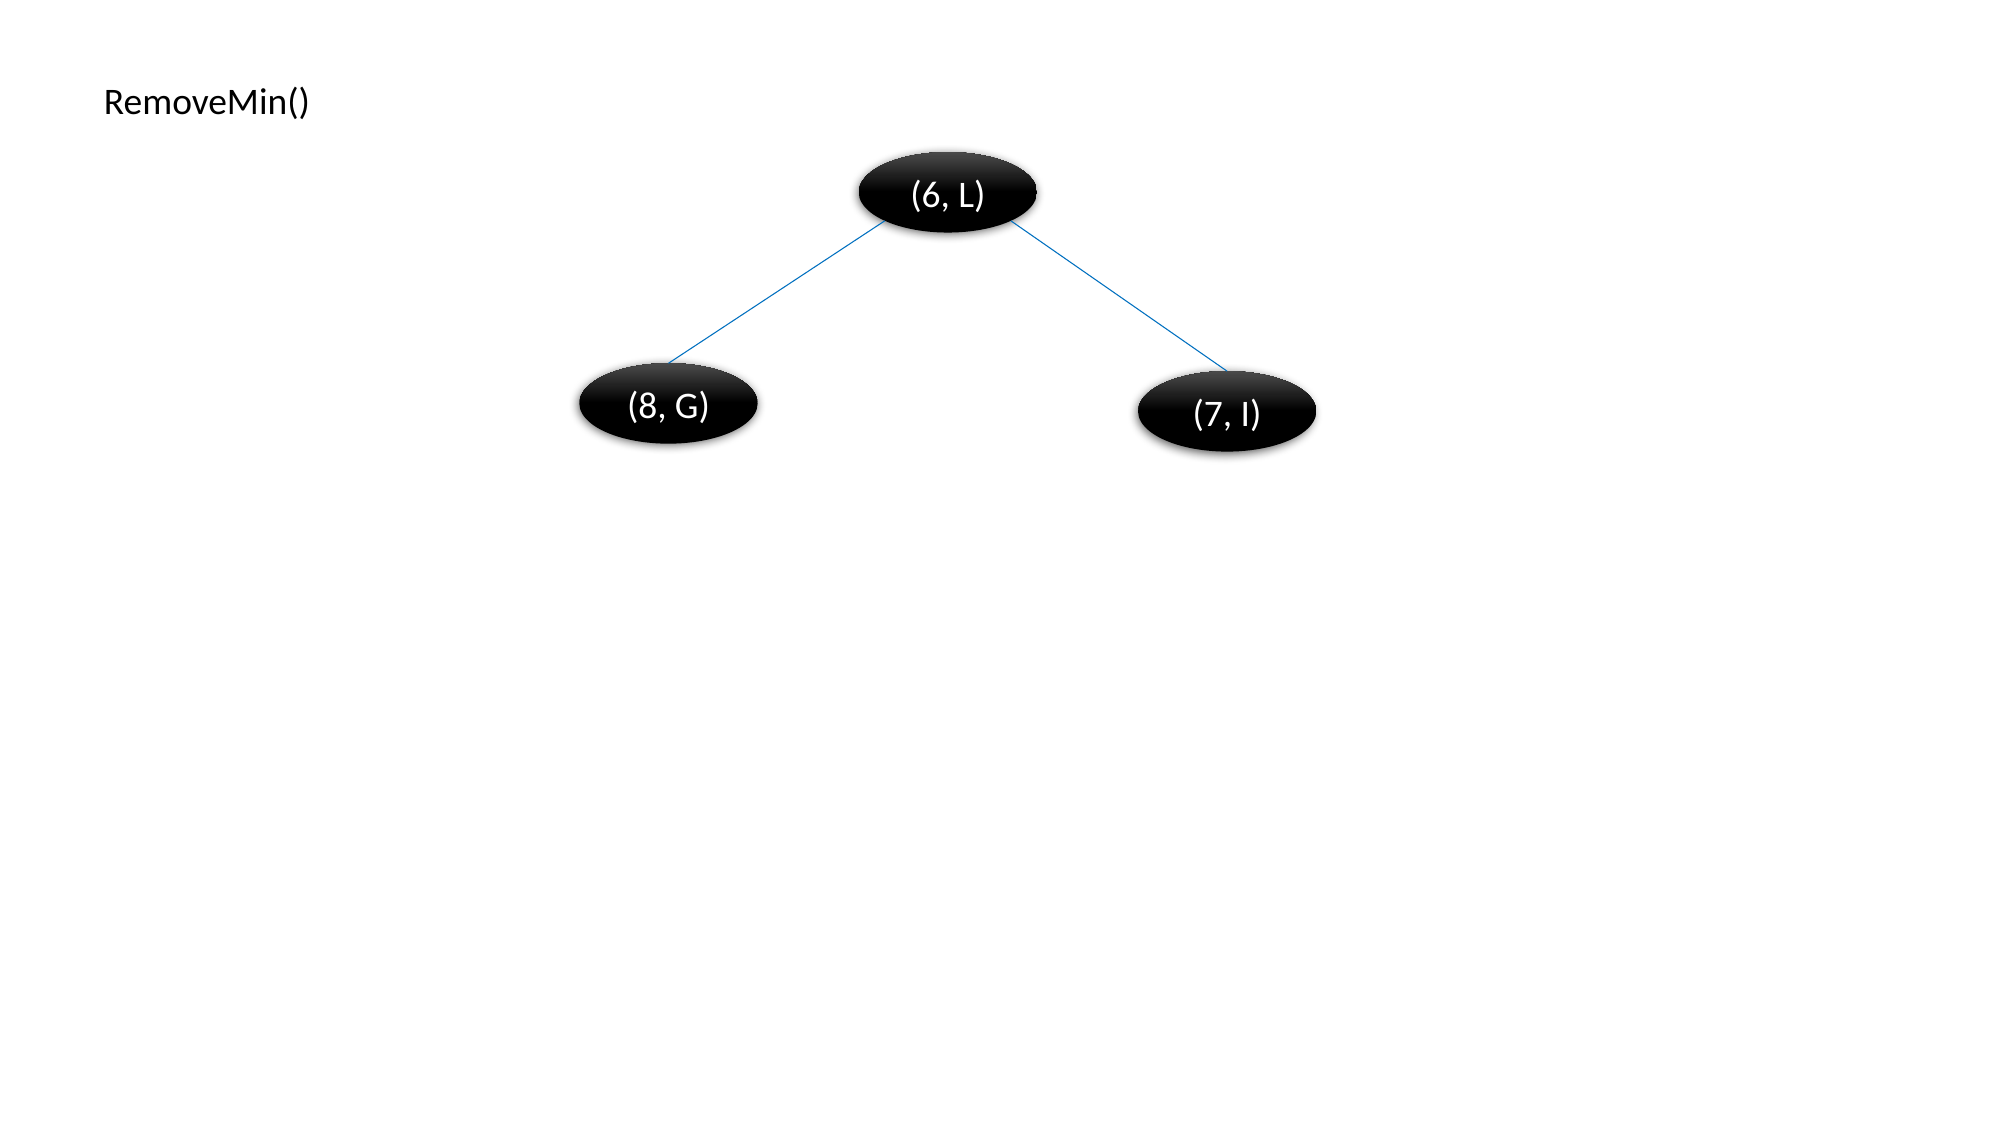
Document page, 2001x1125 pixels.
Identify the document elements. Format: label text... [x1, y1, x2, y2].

text_box RemoveMin() [89, 69, 337, 130]
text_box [668, 220, 885, 364]
text_box (6, L) [858, 152, 1038, 233]
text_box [1010, 220, 1228, 372]
text_box (7, I) [1138, 371, 1317, 452]
text_box (8, G) [579, 363, 758, 444]
